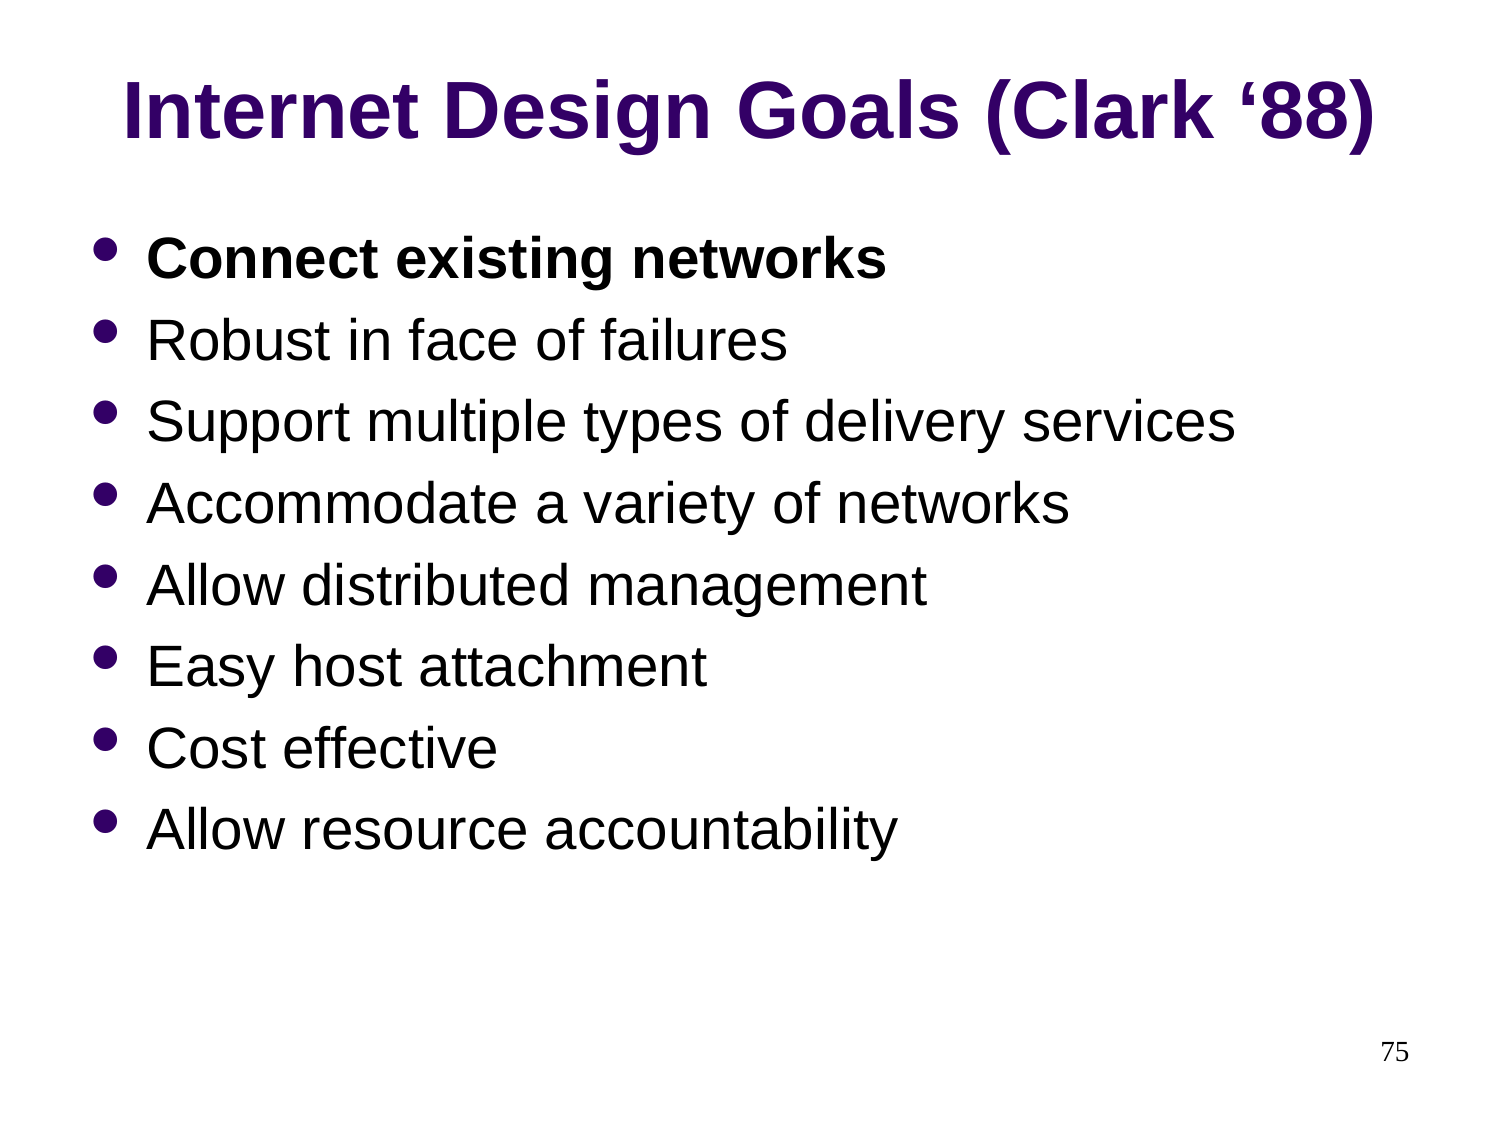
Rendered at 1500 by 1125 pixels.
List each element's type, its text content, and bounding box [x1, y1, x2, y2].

list Connect existing networks Robust in face of failures Support multiple types of delivery services Accommodate a variety of networks Allow distributed management Easy host attachment Cost effective Allow resource accountability [75, 212, 1425, 1006]
slide_number 75 [1074, 1024, 1426, 1101]
title Internet Design Goals (Clark ‘88) [0, 20, 1500, 163]
